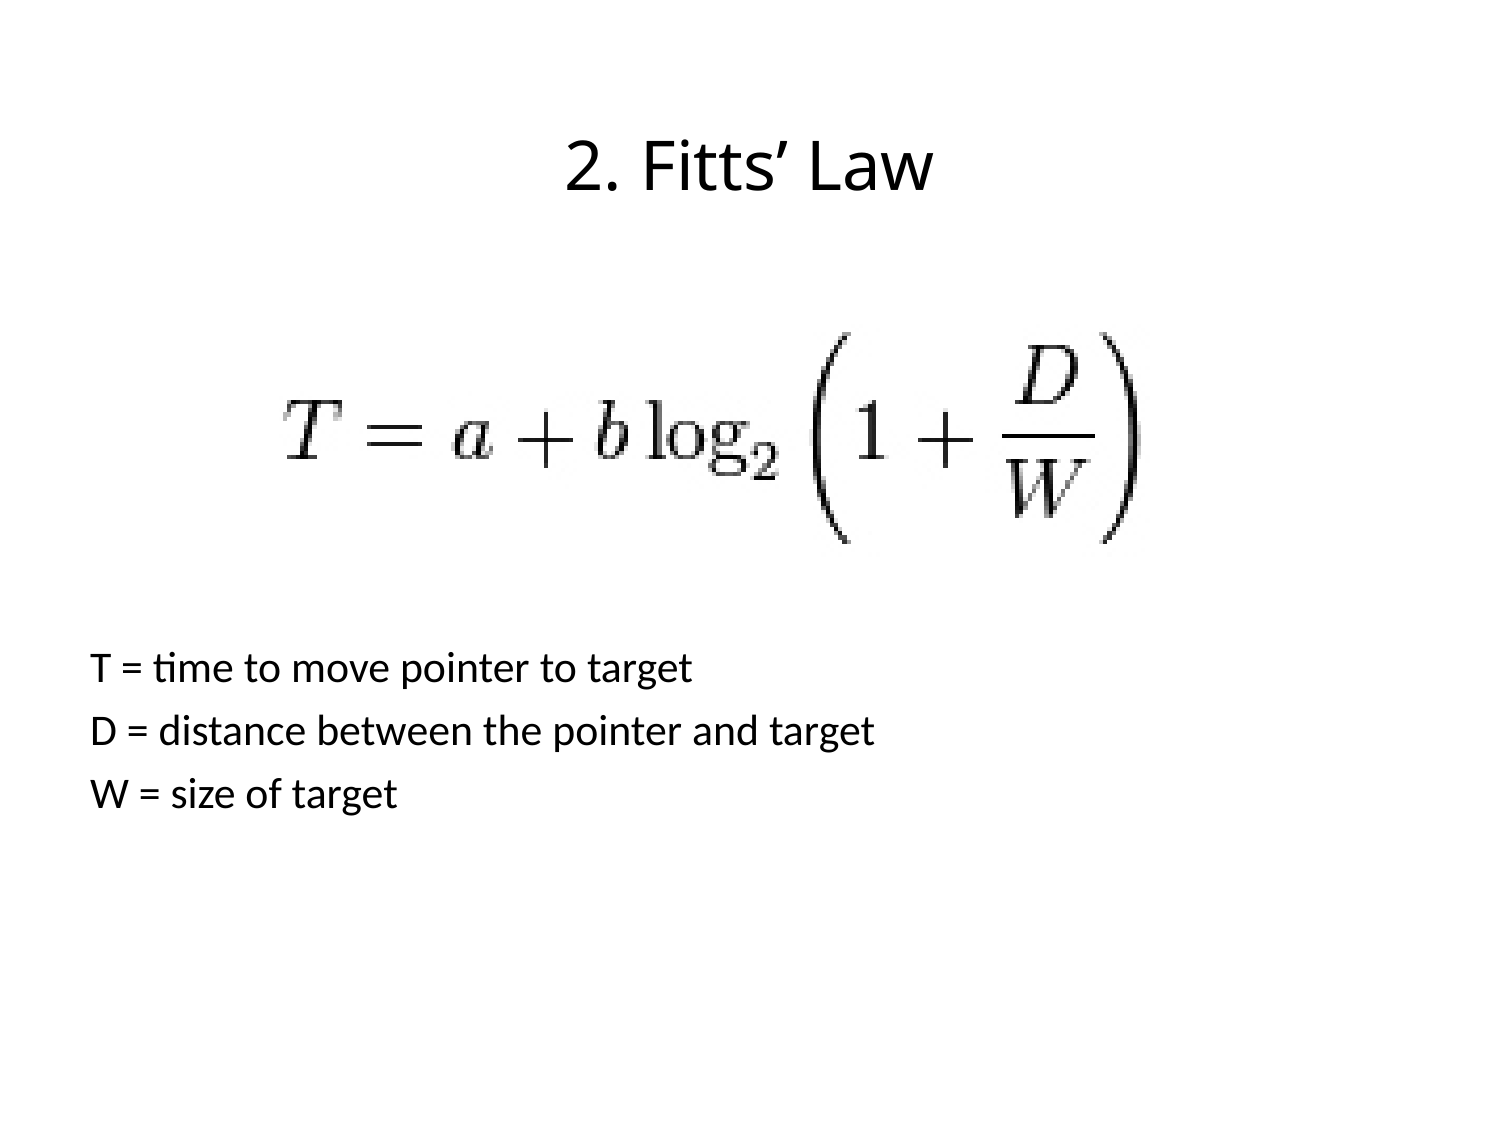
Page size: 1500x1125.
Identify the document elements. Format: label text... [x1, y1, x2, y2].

picture [274, 324, 1151, 557]
title 2. Fitts’ Law [103, 59, 1397, 278]
list T = time to move pointer to target D = distance between the pointer and target W = size of target [75, 637, 1300, 962]
